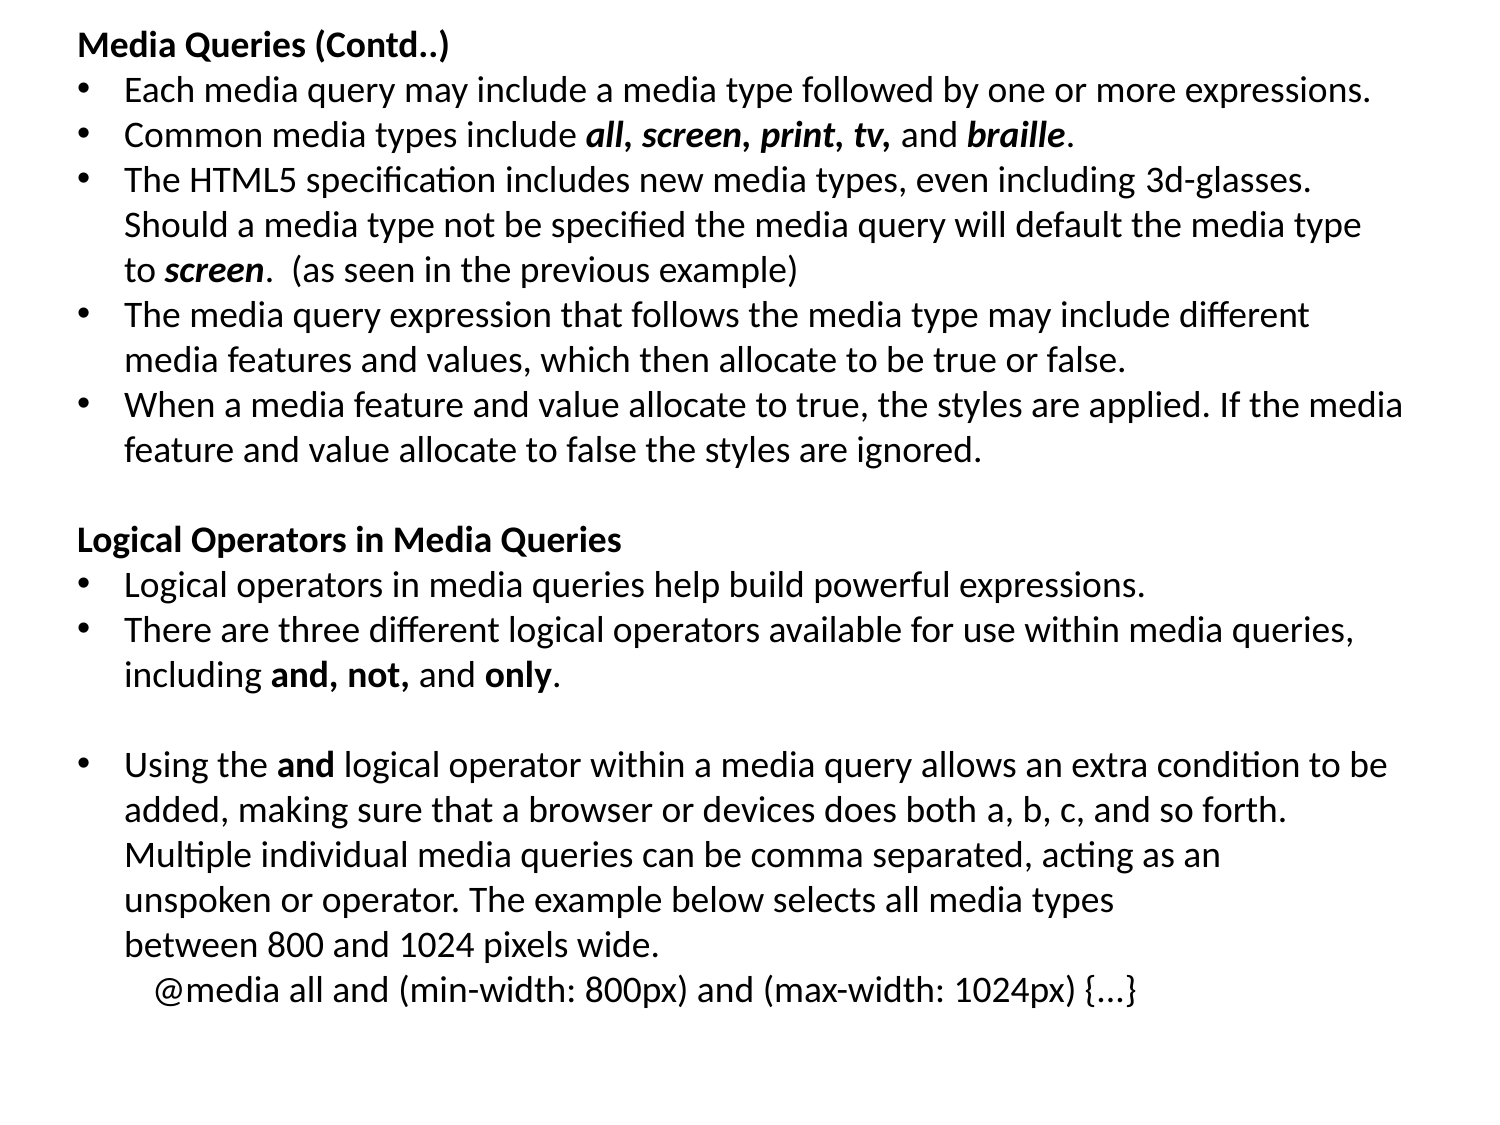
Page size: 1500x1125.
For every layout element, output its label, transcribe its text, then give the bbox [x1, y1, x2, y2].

text_box Media Queries (Contd..) Each media query may include a media type followed by one or more expressions. Common media types include all, screen, print, tv, and braille. The HTML5 specification includes new media types, even including 3d-glasses. Should a media type not be specified the media query will default the media type to screen. (as seen in the previous example) The media query expression that follows the media type may include different media features and values, which then allocate to be true or false. When a media feature and value allocate to true, the styles are applied. If the media feature and value allocate to false the styles are ignored. Logical Operators in Media Queries Logical operators in media queries help build powerful expressions. There are three different logical operators available for use within media queries, including and, not, and only. Using the and logical operator within a media query allows an extra condition to be added, making sure that a browser or devices does both a, b, c, and so forth. Multiple individual media queries can be comma separated, acting as an unspoken or operator. The example below selects all media types between 800 and 1024 pixels wide. @media all and (min-width: 800px) and (max-width: 1024px) {...} [62, 12, 1425, 1063]
